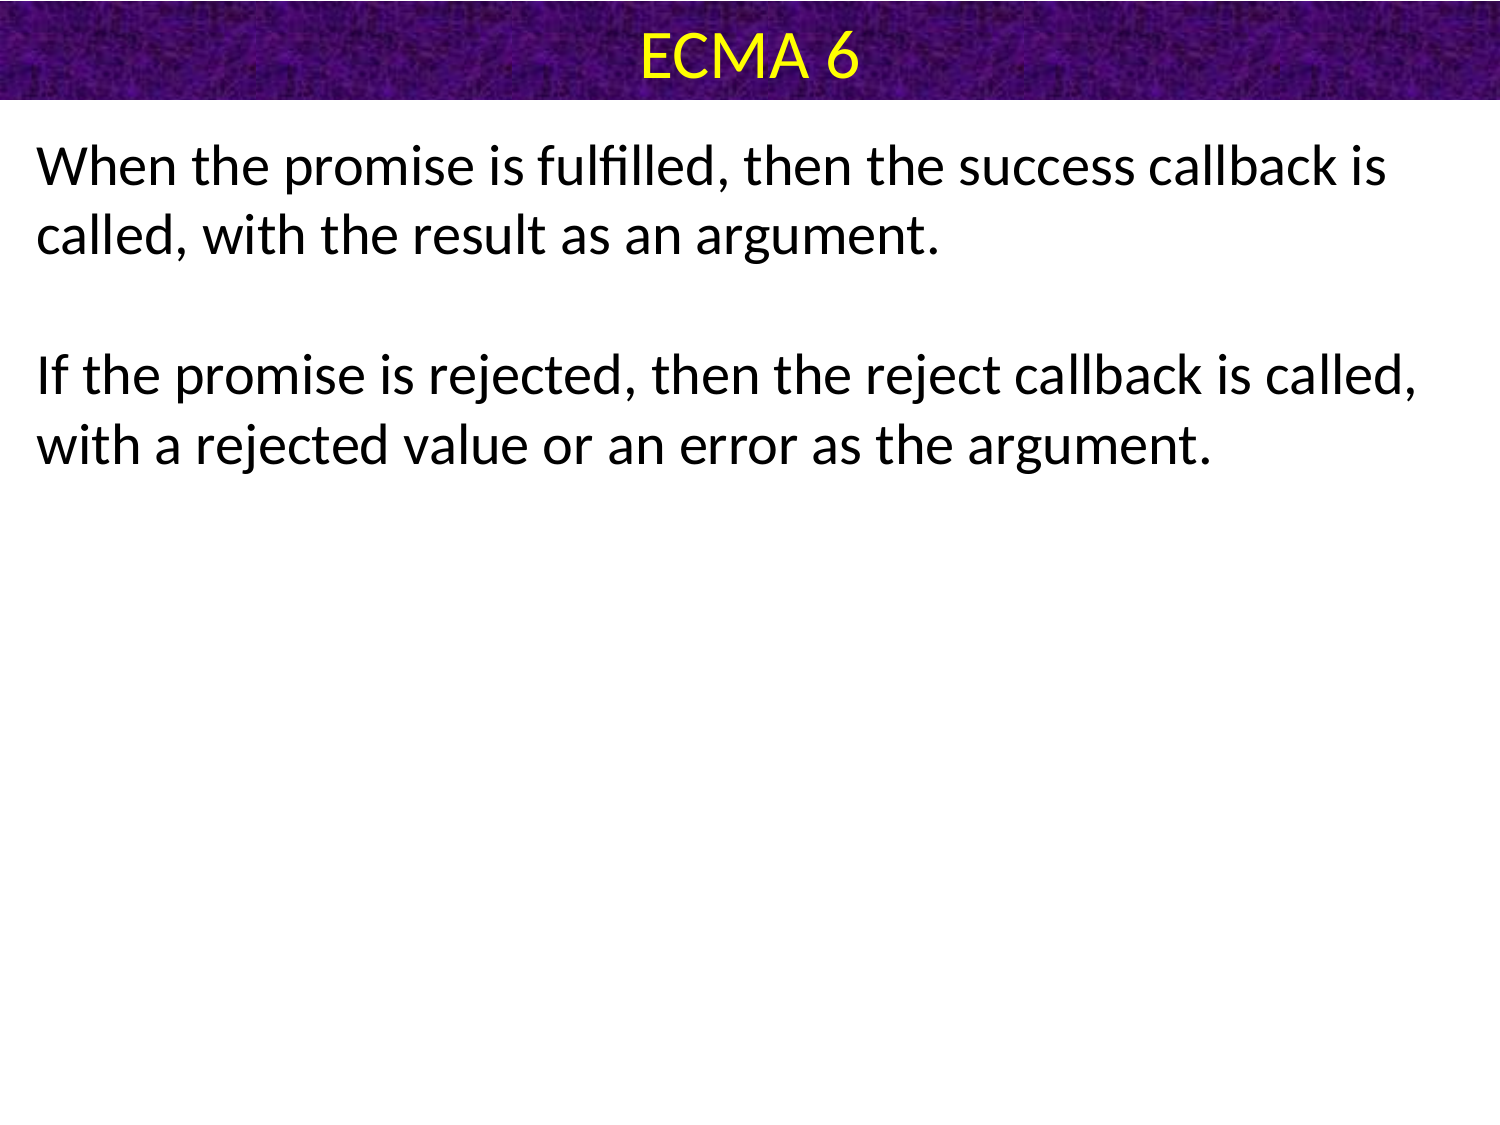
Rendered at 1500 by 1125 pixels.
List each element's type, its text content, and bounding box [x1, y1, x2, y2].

title ECMA 6 [0, 1, 1500, 100]
text_box When the promise is fulfilled, then the success callback is called, with the result as an argument. If the promise is rejected, then the reject callback is called, with a rejected value or an error as the argument. [21, 119, 1497, 624]
